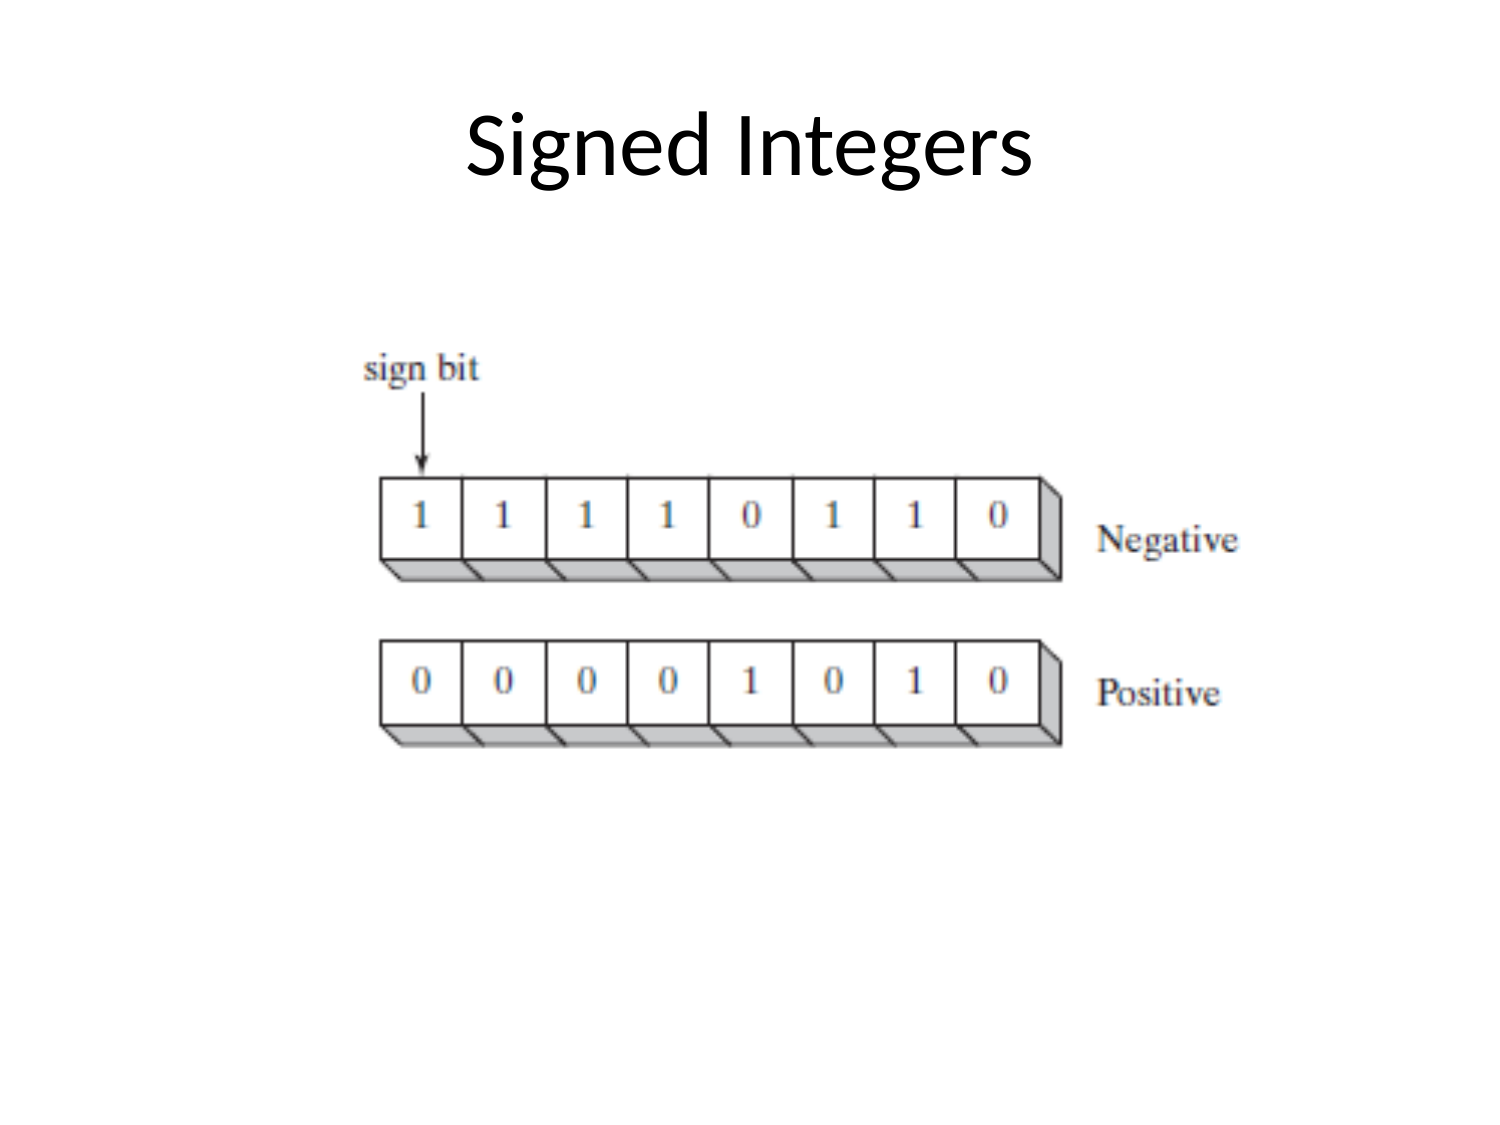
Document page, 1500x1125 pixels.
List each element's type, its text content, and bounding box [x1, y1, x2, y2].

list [274, 312, 1289, 788]
title Signed Integers [75, 45, 1425, 233]
